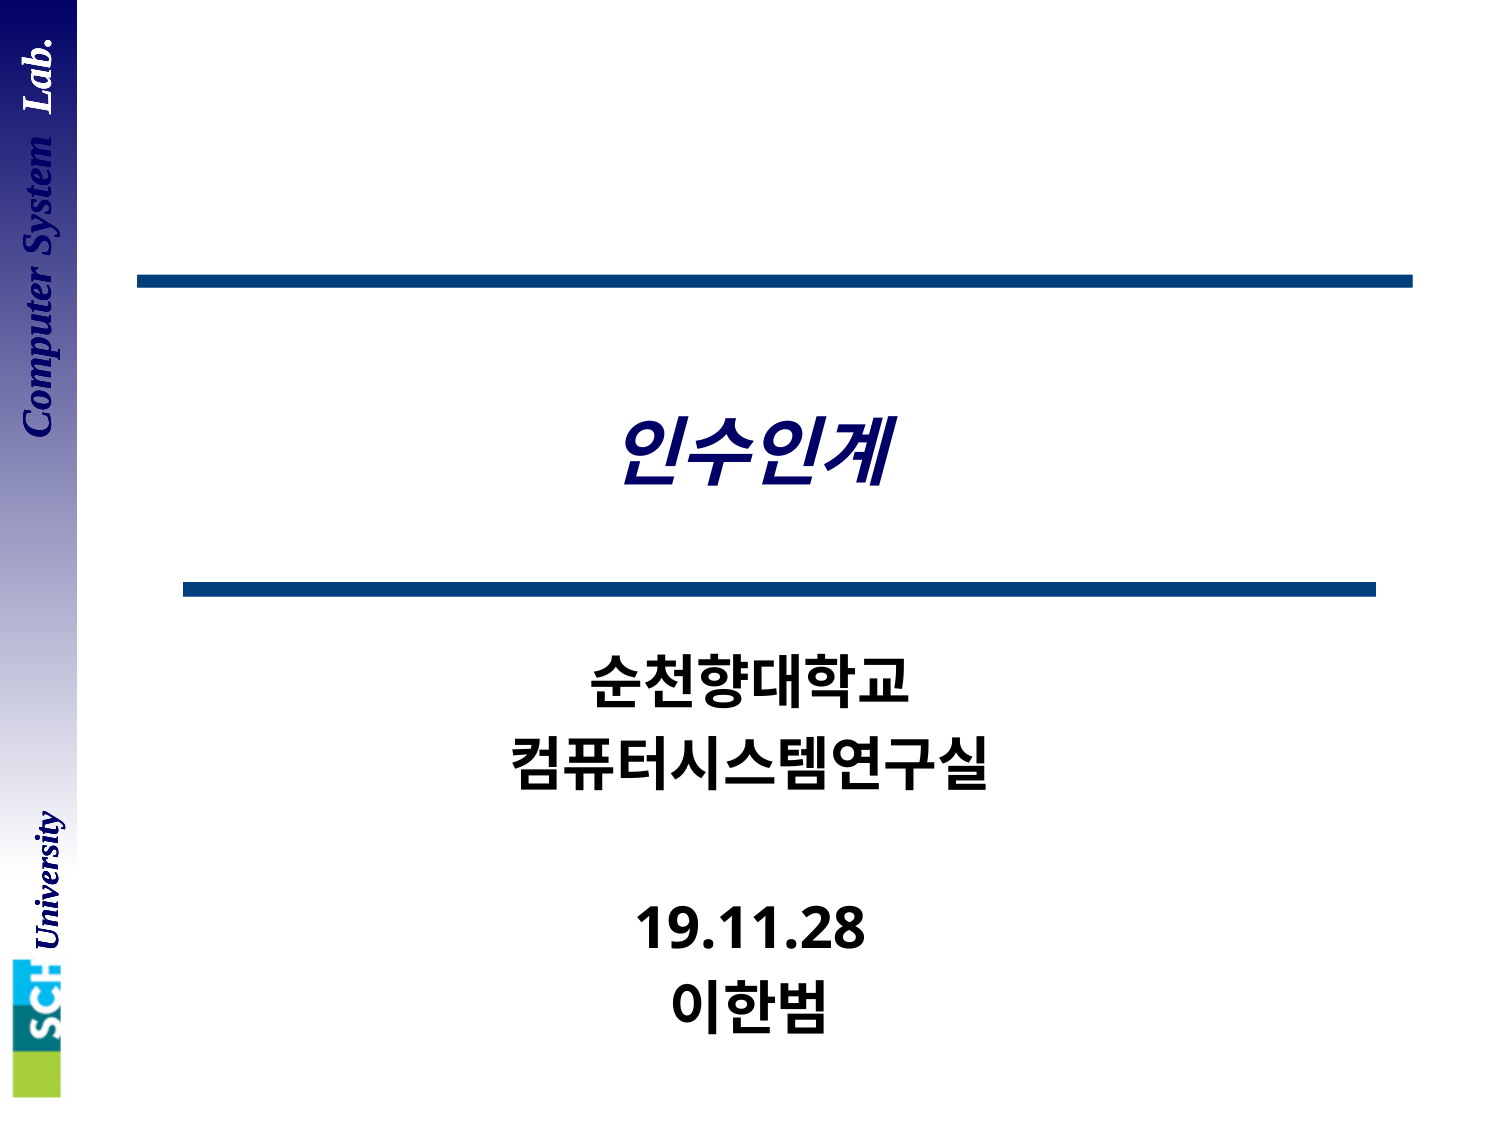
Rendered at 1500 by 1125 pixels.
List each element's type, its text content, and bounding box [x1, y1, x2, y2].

picture [5, 952, 69, 1104]
title 인수인계 [112, 287, 1388, 613]
subtitle 순천향대학교 컴퓨터시스템연구실 19.11.28 이한범 [224, 637, 1276, 926]
